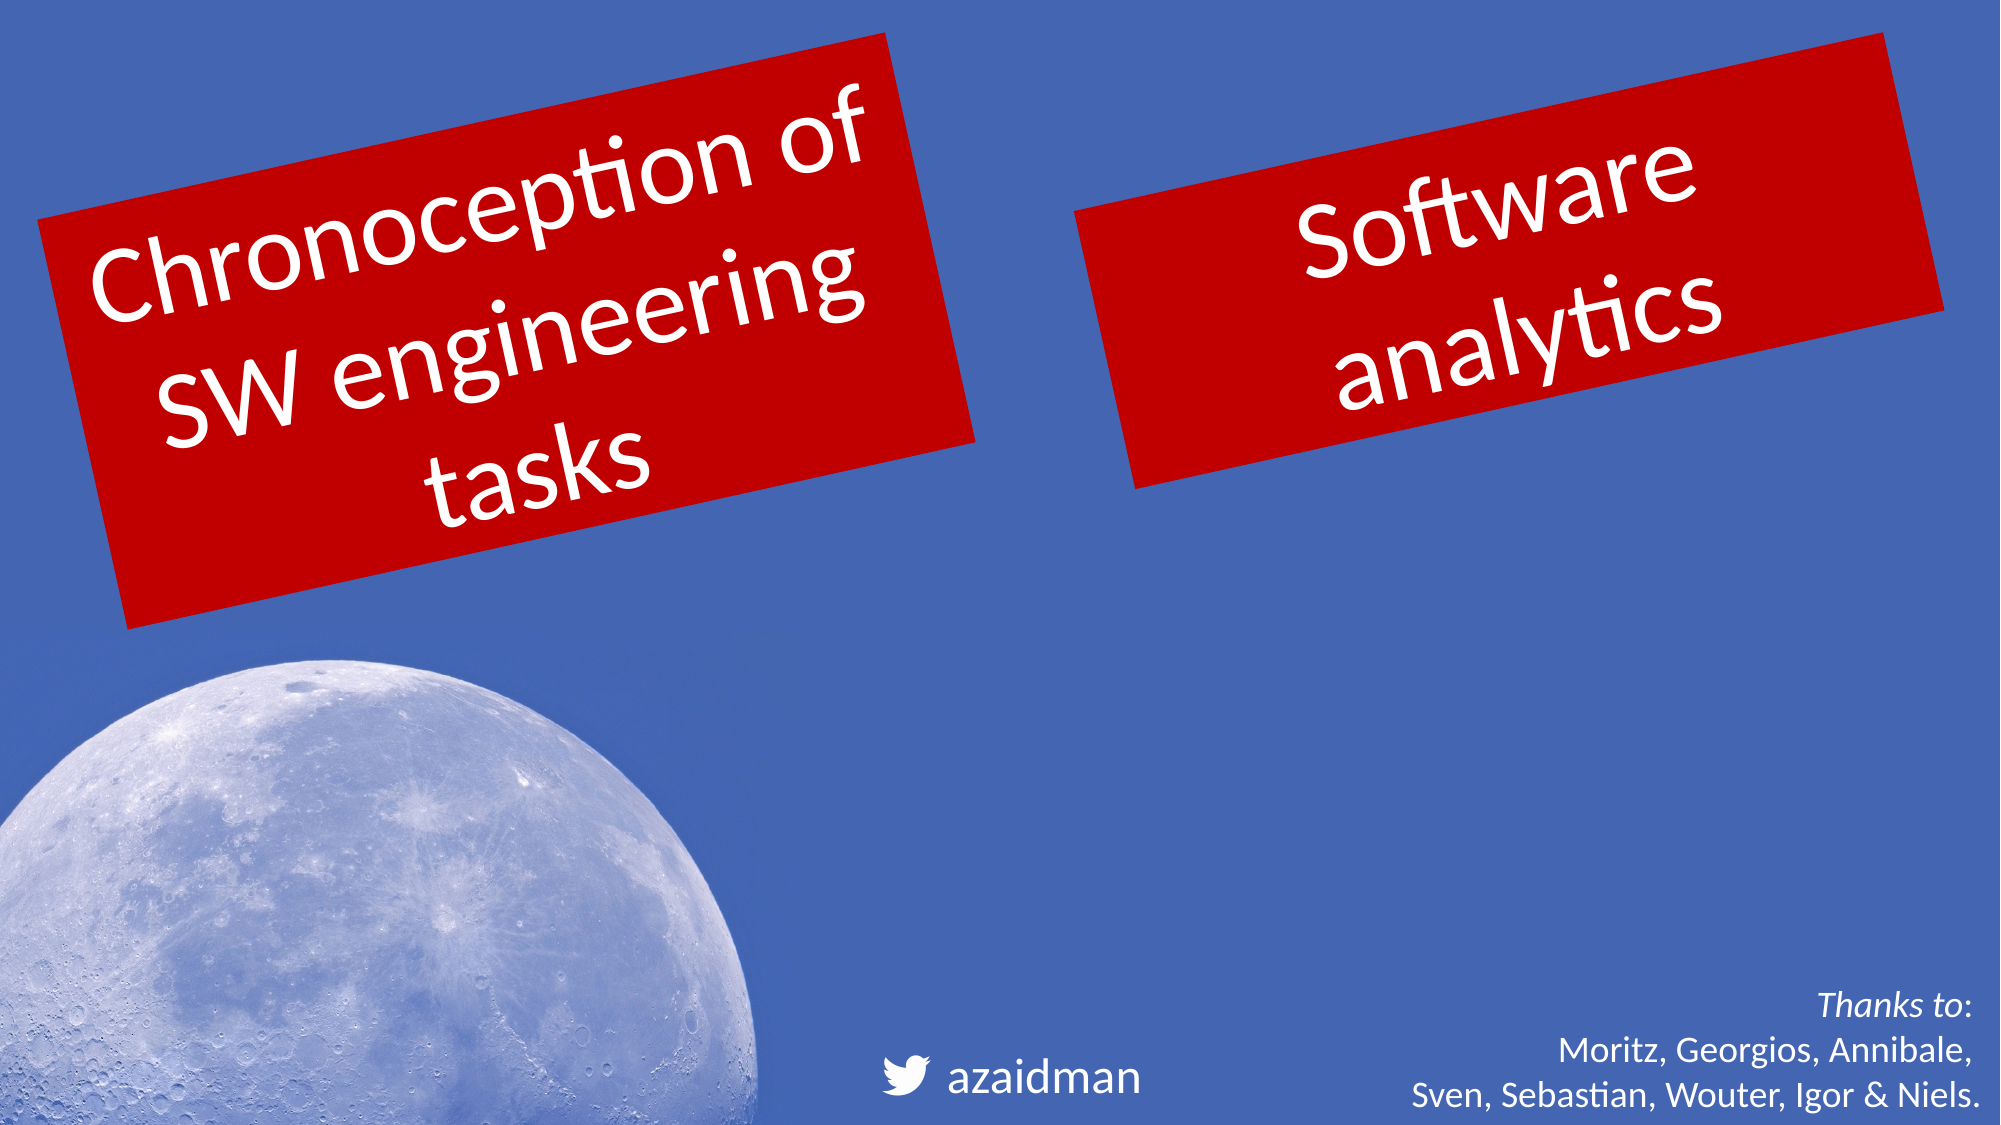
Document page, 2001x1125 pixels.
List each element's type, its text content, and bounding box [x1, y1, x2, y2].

text_box Chronoception of SW engineering tasks [37, 32, 976, 630]
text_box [864, 975, 1526, 1113]
text_box Thanks to: Moritz, Georgios, Annibale, Sven, Sebastian, Wouter, Igor & Niels. [1396, 972, 1997, 1125]
text_box Software analytics [1073, 32, 1945, 490]
picture [0, 632, 797, 1125]
